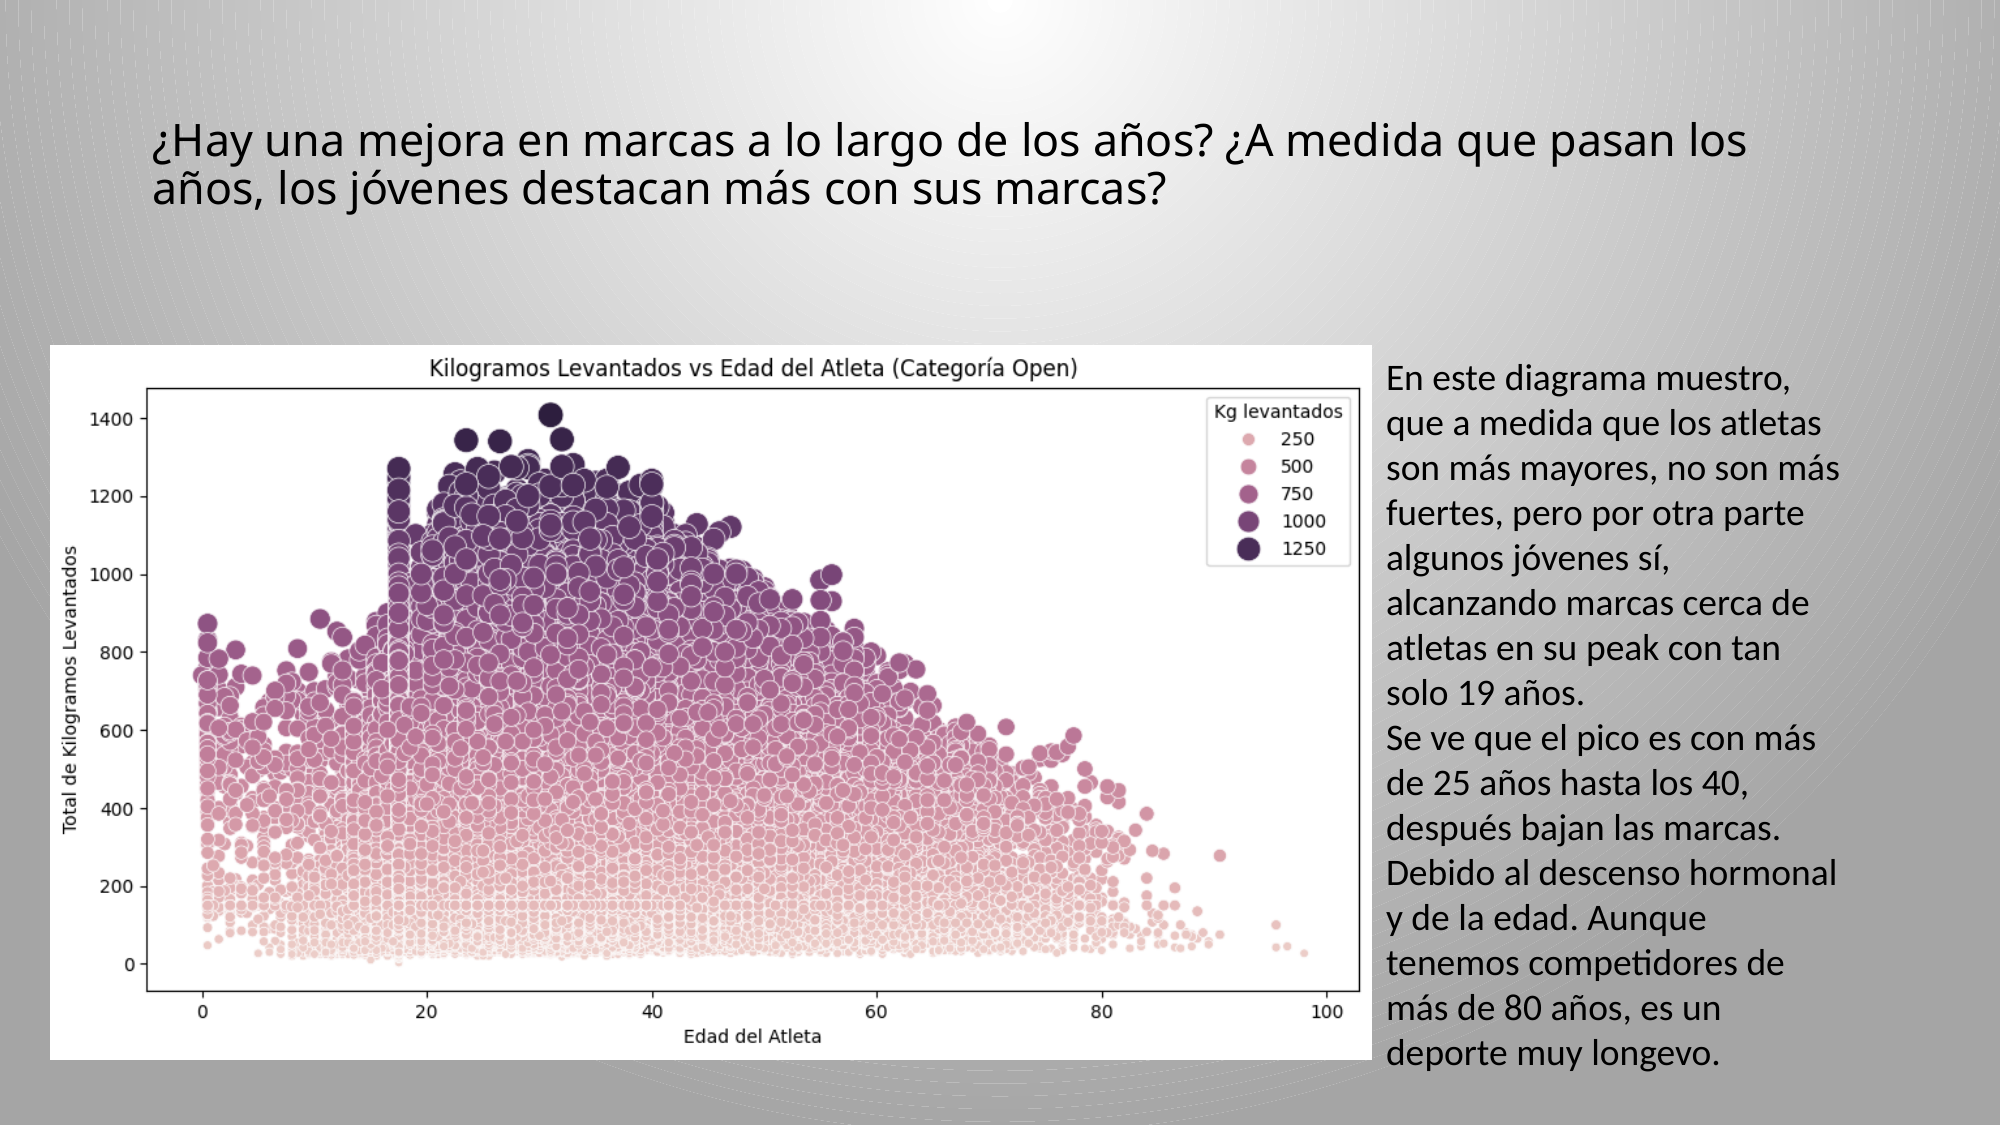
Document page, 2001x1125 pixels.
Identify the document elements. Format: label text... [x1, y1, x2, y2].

text_box En este diagrama muestro, que a medida que los atletas son más mayores, no son más fuertes, pero por otra parte algunos jóvenes sí, alcanzando marcas cerca de atletas en su peak con tan solo 19 años. Se ve que el pico es con más de 25 años hasta los 40, después bajan las marcas. Debido al descenso hormonal y de la edad. Aunque tenemos competidores de más de 80 años, es un deporte muy longevo. [1371, 345, 1863, 1081]
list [50, 345, 1372, 1060]
title ¿Hay una mejora en marcas a lo largo de los años? ¿A medida que pasan los años, los jóvenes destacan más con sus marcas? [137, 59, 1863, 278]
